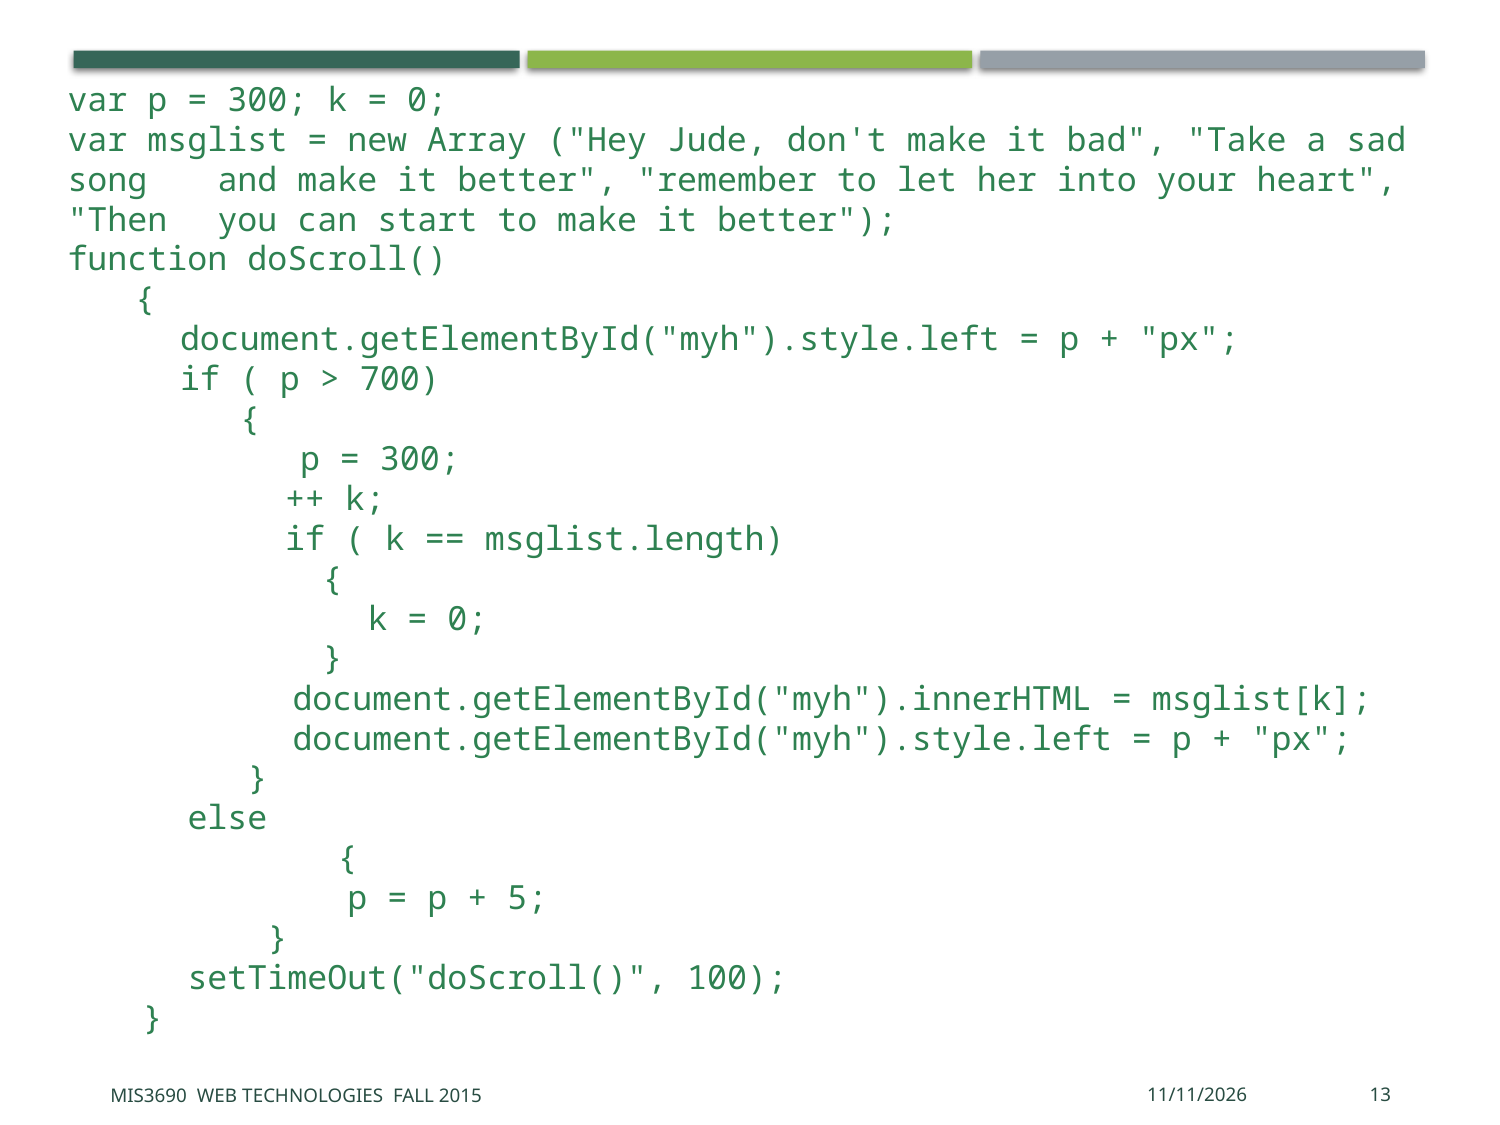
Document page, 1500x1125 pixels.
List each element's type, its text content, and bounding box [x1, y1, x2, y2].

slide_number 13 [1279, 1065, 1406, 1125]
text_box var p = 300; k = 0; var msglist = new Array ("Hey Jude, don't make it bad", "Take a sad song and make it better", "remember to let her into your heart", "Then you can start to make it better"); function doScroll() { document.getElementById("myh").style.left = p + "px"; if ( p > 700) { p = 300; ++ k; if ( k == msglist.length) { k = 0; } document.getElementById("myh").innerHTML = msglist[k]; document.getElementById("myh").style.left = p + "px"; } else { p = p + 5; } setTimeOut("doScroll()", 100); } [52, 70, 1441, 1044]
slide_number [911, 1065, 1262, 1125]
footer MIS3690 Web Technologies Fall 2015 [95, 1064, 895, 1125]
